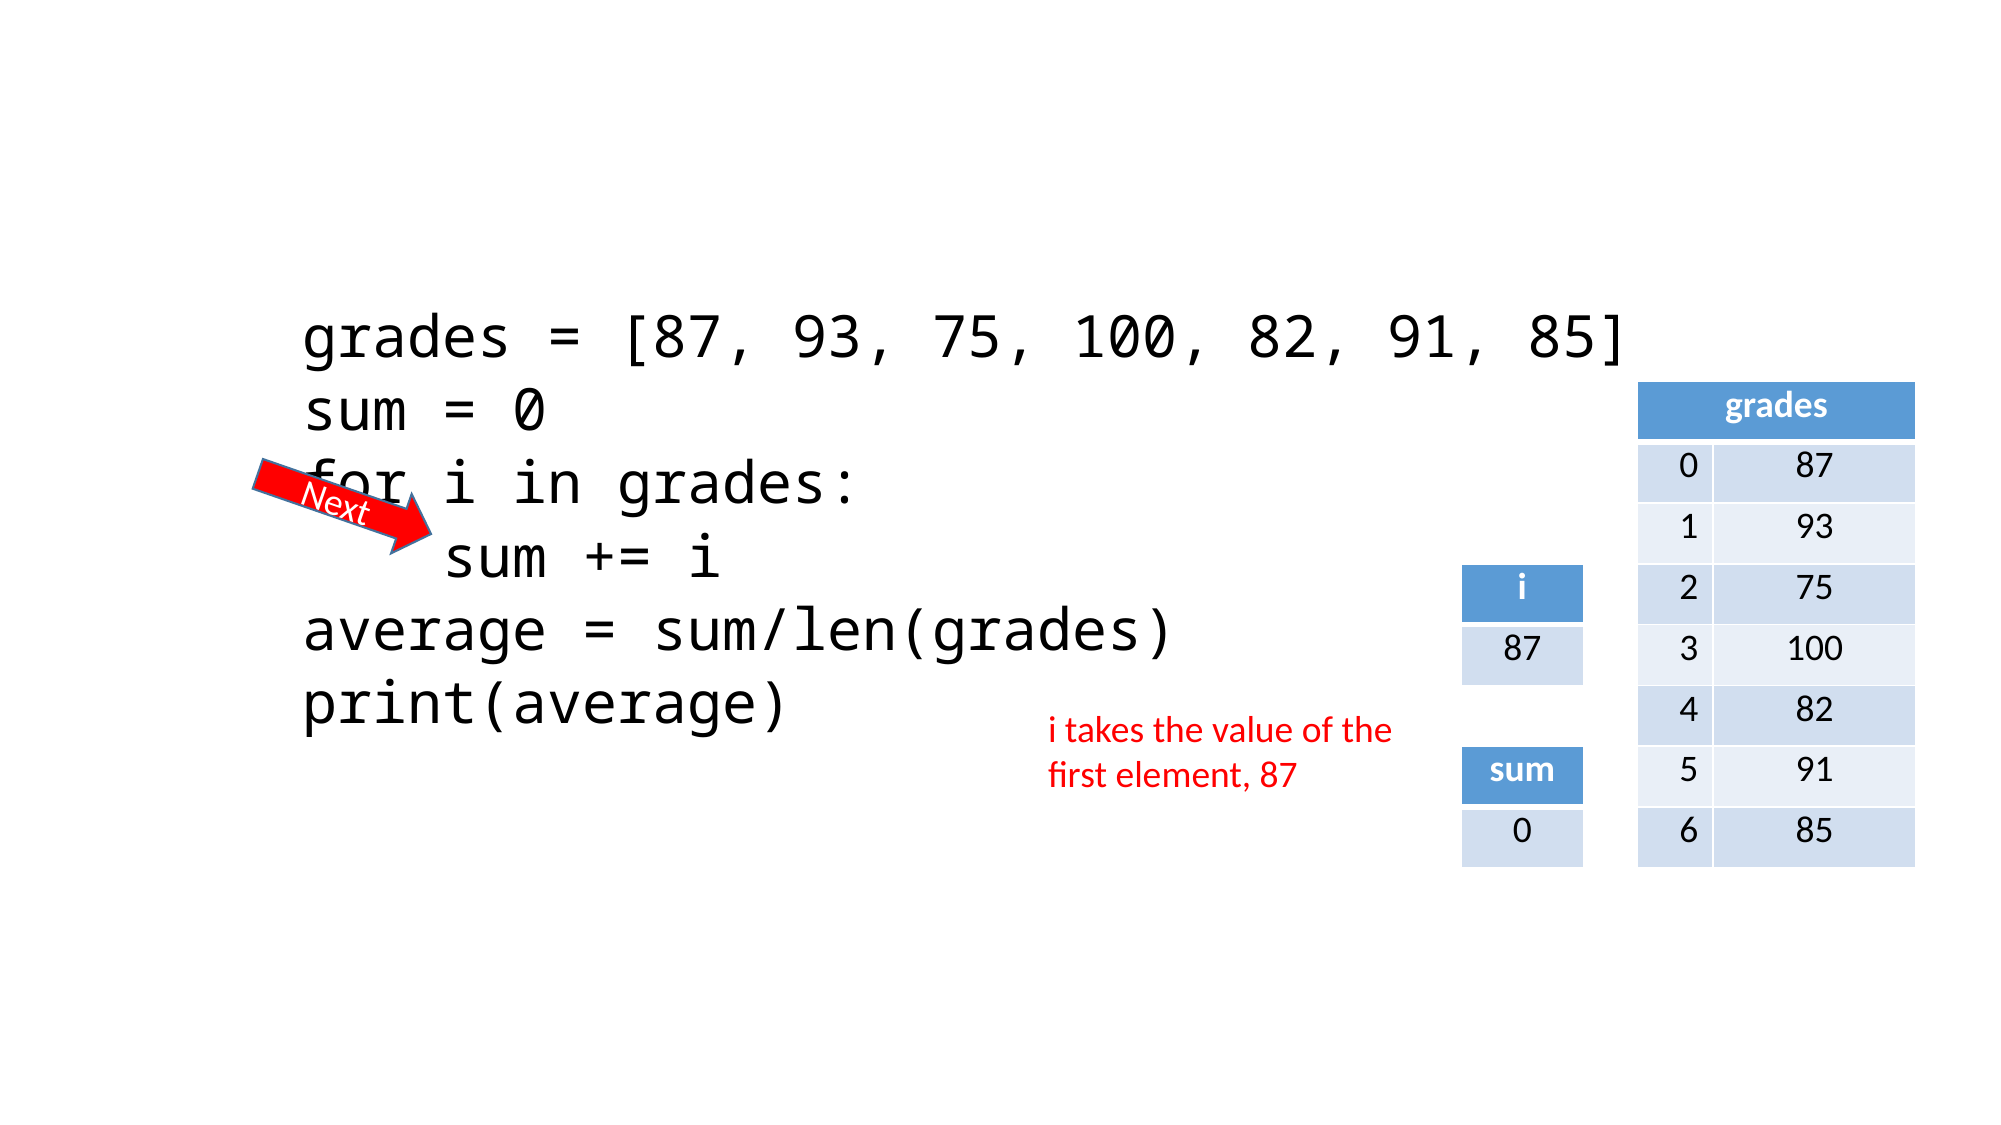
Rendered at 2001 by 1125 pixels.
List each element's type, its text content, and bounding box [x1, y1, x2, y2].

table_cell 0 [1638, 445, 1712, 502]
table_cell 2 [1638, 565, 1712, 624]
table_cell 93 [1714, 504, 1915, 563]
table_cell 5 [1638, 747, 1712, 806]
list grades = [87, 93, 75, 100, 82, 91, 85] sum = 0 for i in grades: sum += i average = sum/len(grades) print(average) [137, 299, 1863, 1014]
table_cell 82 [1714, 686, 1915, 745]
table_cell 1 [1638, 504, 1712, 563]
table_cell 100 [1714, 625, 1915, 685]
table_cell 87 [1462, 627, 1583, 685]
table_cell 3 [1638, 625, 1712, 685]
table_header sum [1462, 747, 1583, 804]
text_box i takes the value of the first element, 87 [1033, 697, 1461, 803]
table_header i [1462, 565, 1583, 622]
table_cell 75 [1714, 565, 1915, 624]
table_cell 0 [1462, 810, 1583, 867]
table_cell 87 [1714, 445, 1915, 502]
text_box Next [251, 457, 433, 556]
table_cell 91 [1714, 747, 1915, 806]
table_cell 85 [1714, 808, 1915, 867]
table_cell 4 [1638, 686, 1712, 745]
table_cell 6 [1638, 808, 1712, 867]
table_header grades [1638, 382, 1915, 439]
